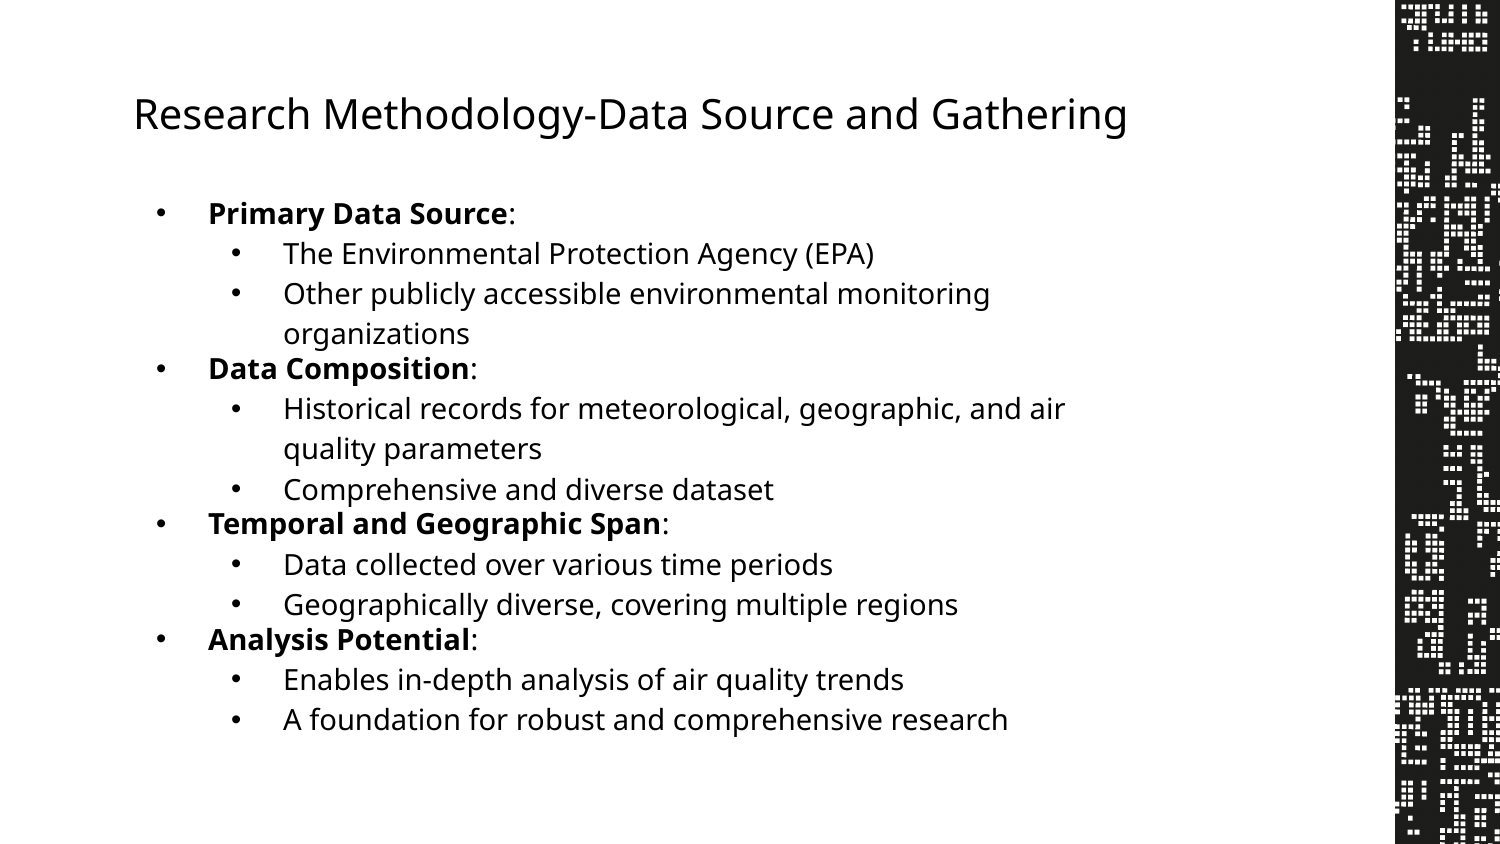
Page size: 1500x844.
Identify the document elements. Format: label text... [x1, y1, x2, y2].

subtitle Primary Data Source: The Environmental Protection Agency (EPA) Other publicly accessible environmental monitoring organizations Data Composition: Historical records for meteorological, geographic, and air quality parameters Comprehensive and diverse dataset Temporal and Geographic Span: Data collected over various time periods Geographically diverse, covering multiple regions Analysis Potential: Enables in-depth analysis of air quality trends A foundation for robust and comprehensive research [118, 180, 1167, 727]
picture [1395, 0, 1500, 844]
title Research Methodology-Data Source and Gathering [118, 72, 1382, 167]
